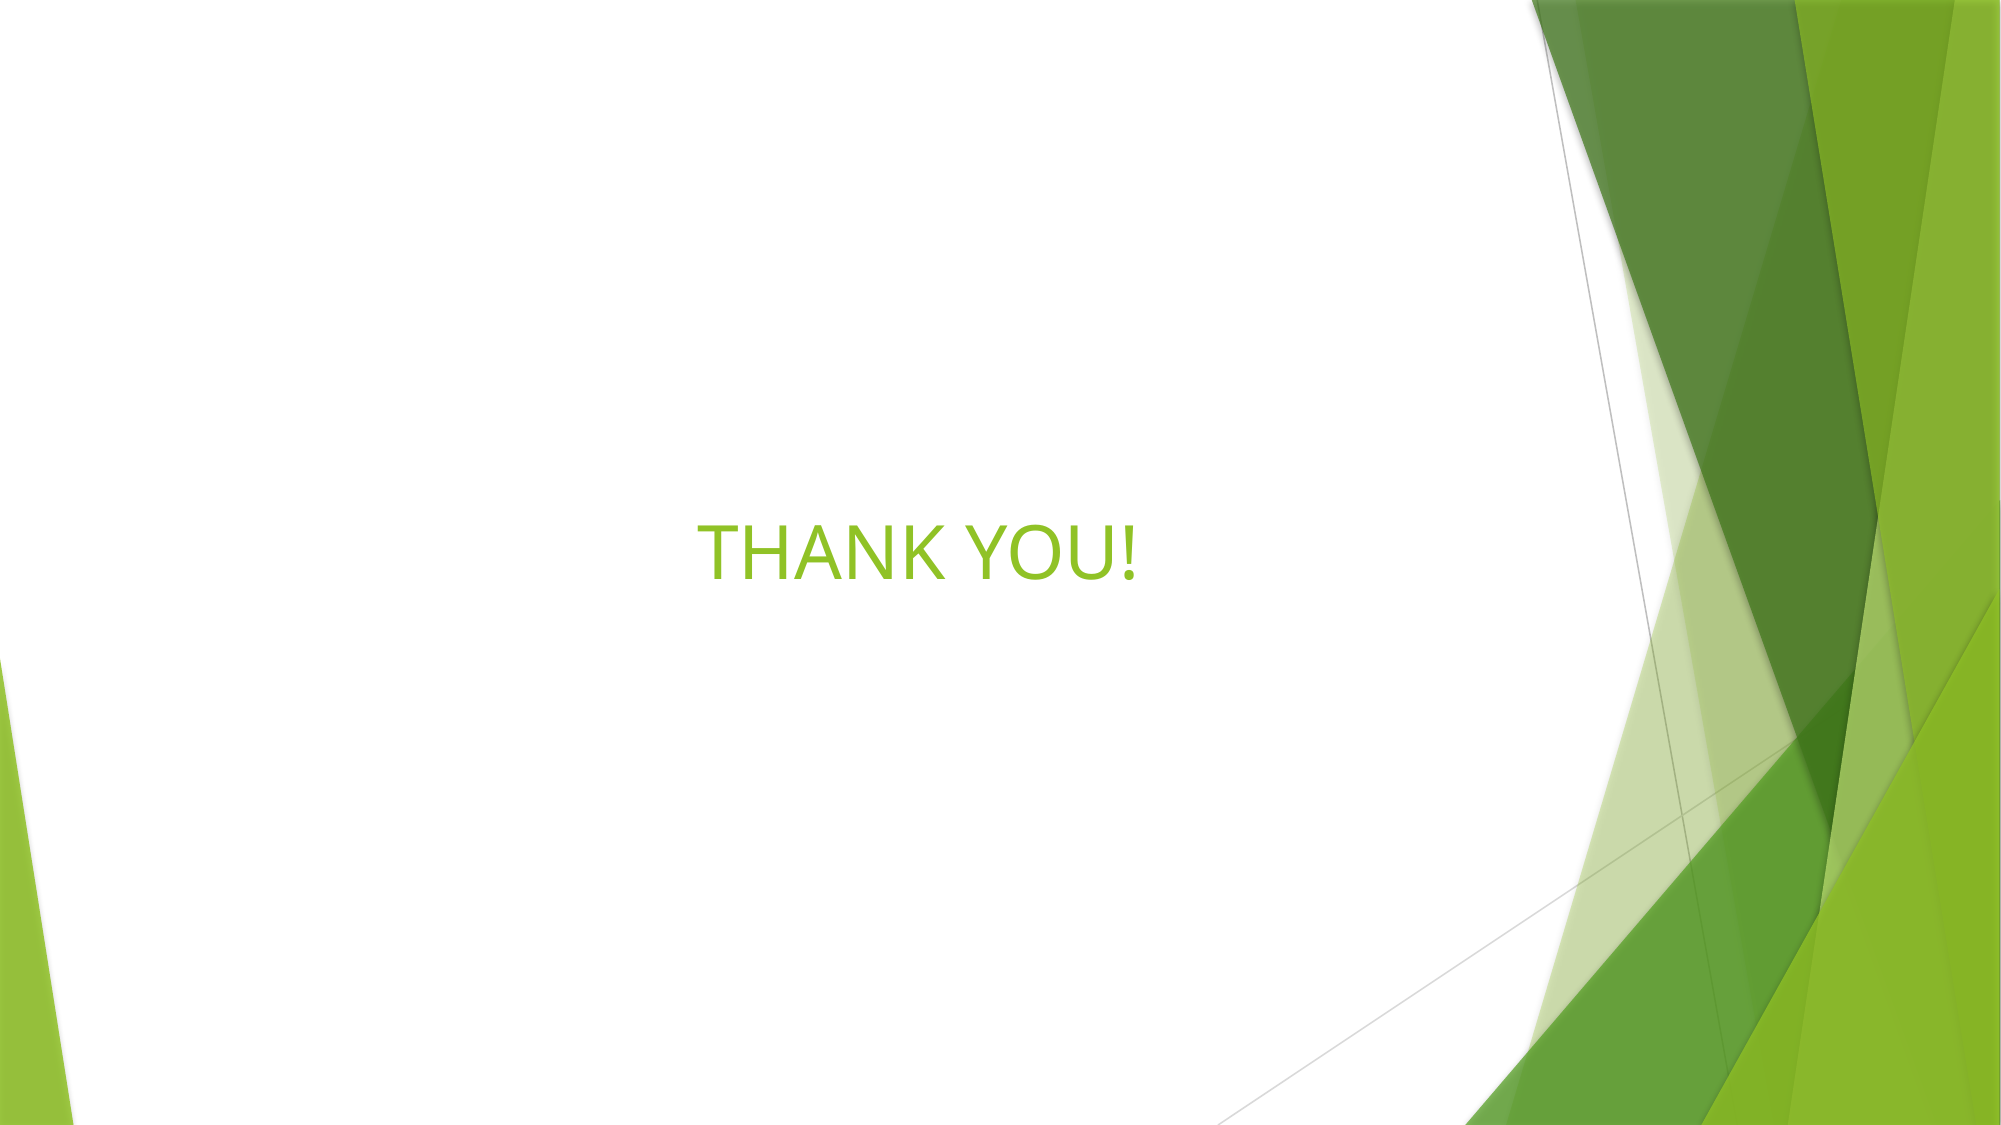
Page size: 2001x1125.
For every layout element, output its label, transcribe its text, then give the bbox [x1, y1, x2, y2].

title THANK YOU! [225, 137, 1613, 1088]
